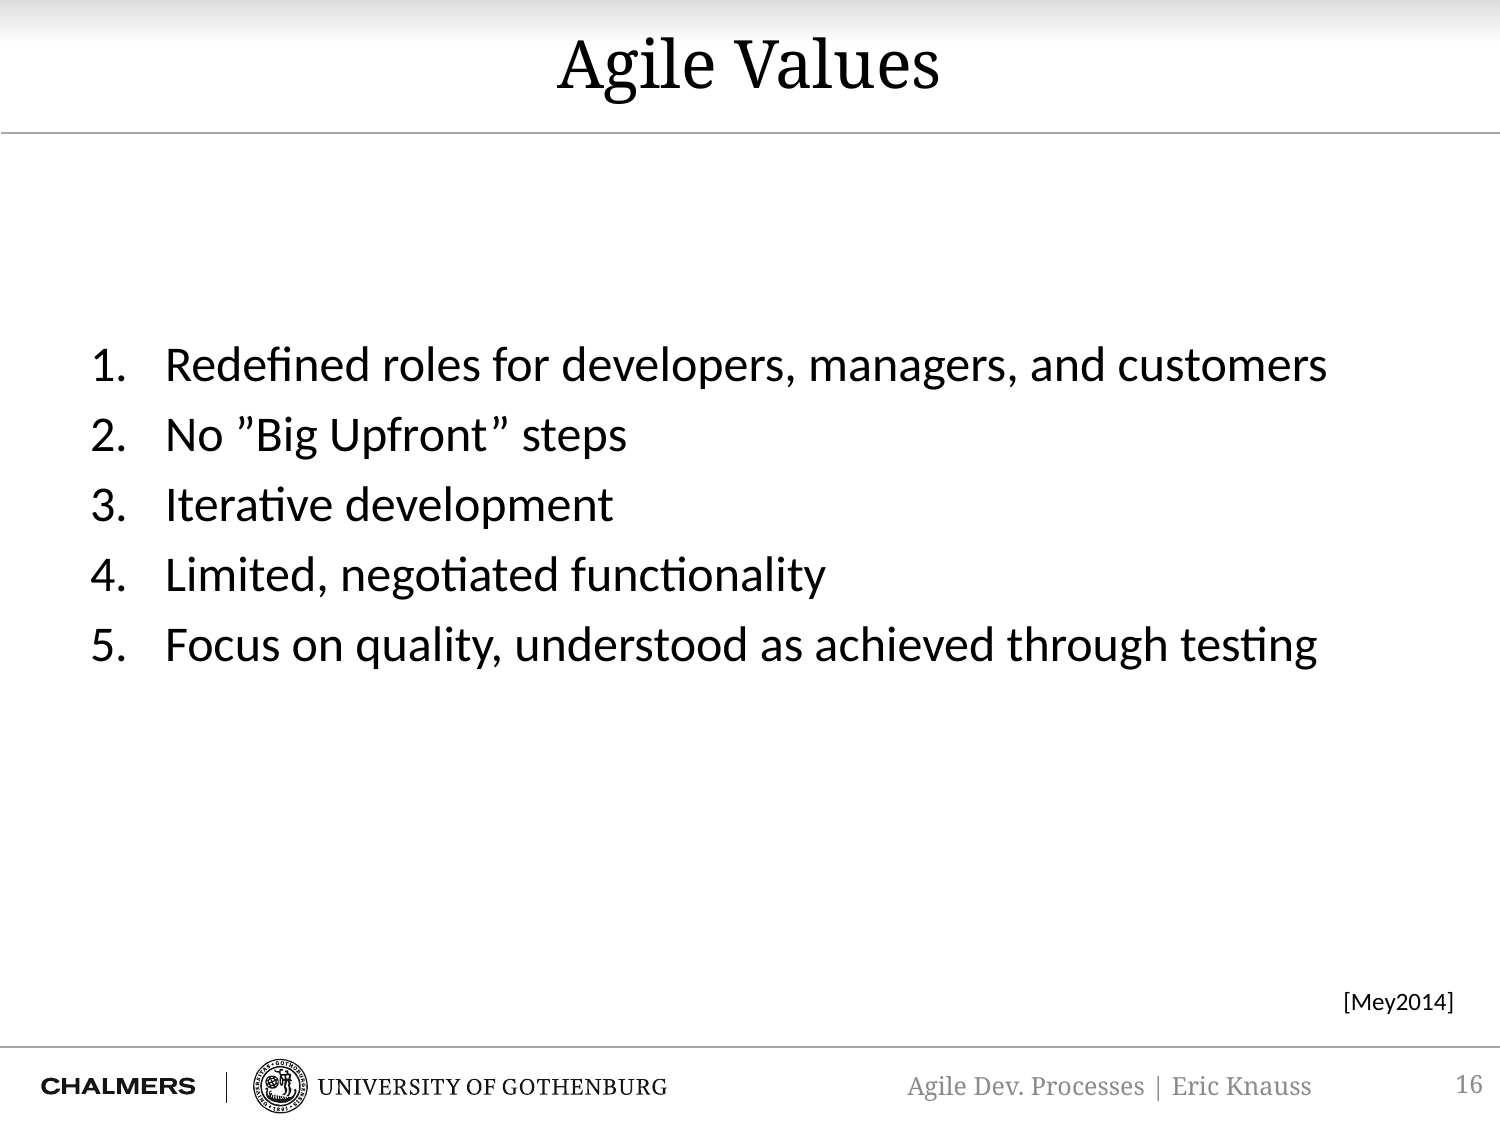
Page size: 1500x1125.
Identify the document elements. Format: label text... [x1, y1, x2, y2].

title Agile Values [75, 4, 1425, 120]
text_box [Mey2014] [1328, 977, 1470, 1023]
list Redefined roles for developers, managers, and customers No ”Big Upfront” steps Iterative development Limited, negotiated functionality Focus on quality, understood as achieved through testing [75, 323, 1425, 818]
slide_number 16 [1360, 1055, 1499, 1116]
footer Agile Dev. Processes | Eric Knauss [872, 1055, 1348, 1116]
